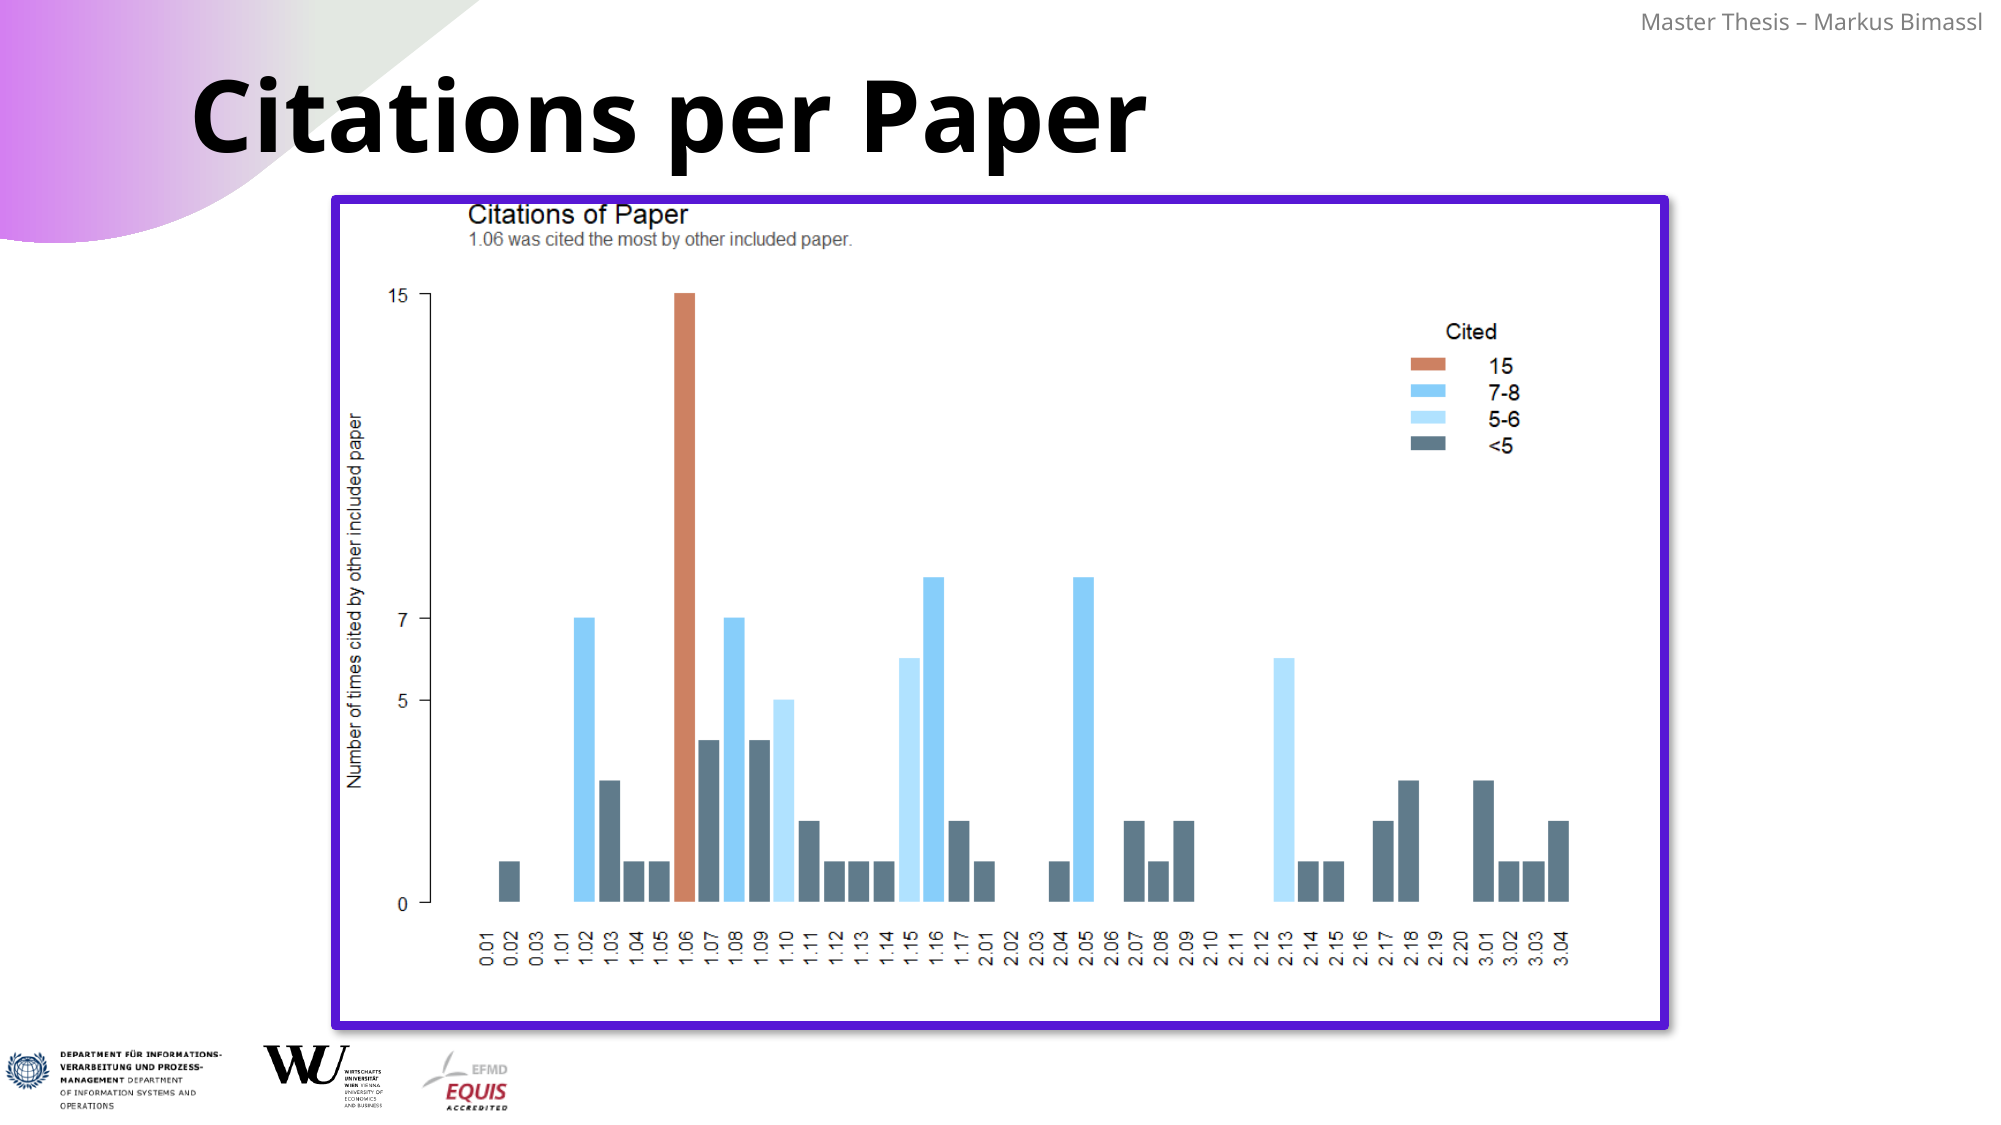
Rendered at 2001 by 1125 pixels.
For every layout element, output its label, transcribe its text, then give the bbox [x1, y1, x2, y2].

picture [0, 1041, 235, 1125]
picture [340, 203, 1660, 1022]
text_box [585, 368, 2000, 1125]
title Citations per Paper [174, 25, 1633, 182]
picture [260, 1041, 388, 1113]
picture [412, 1032, 523, 1125]
